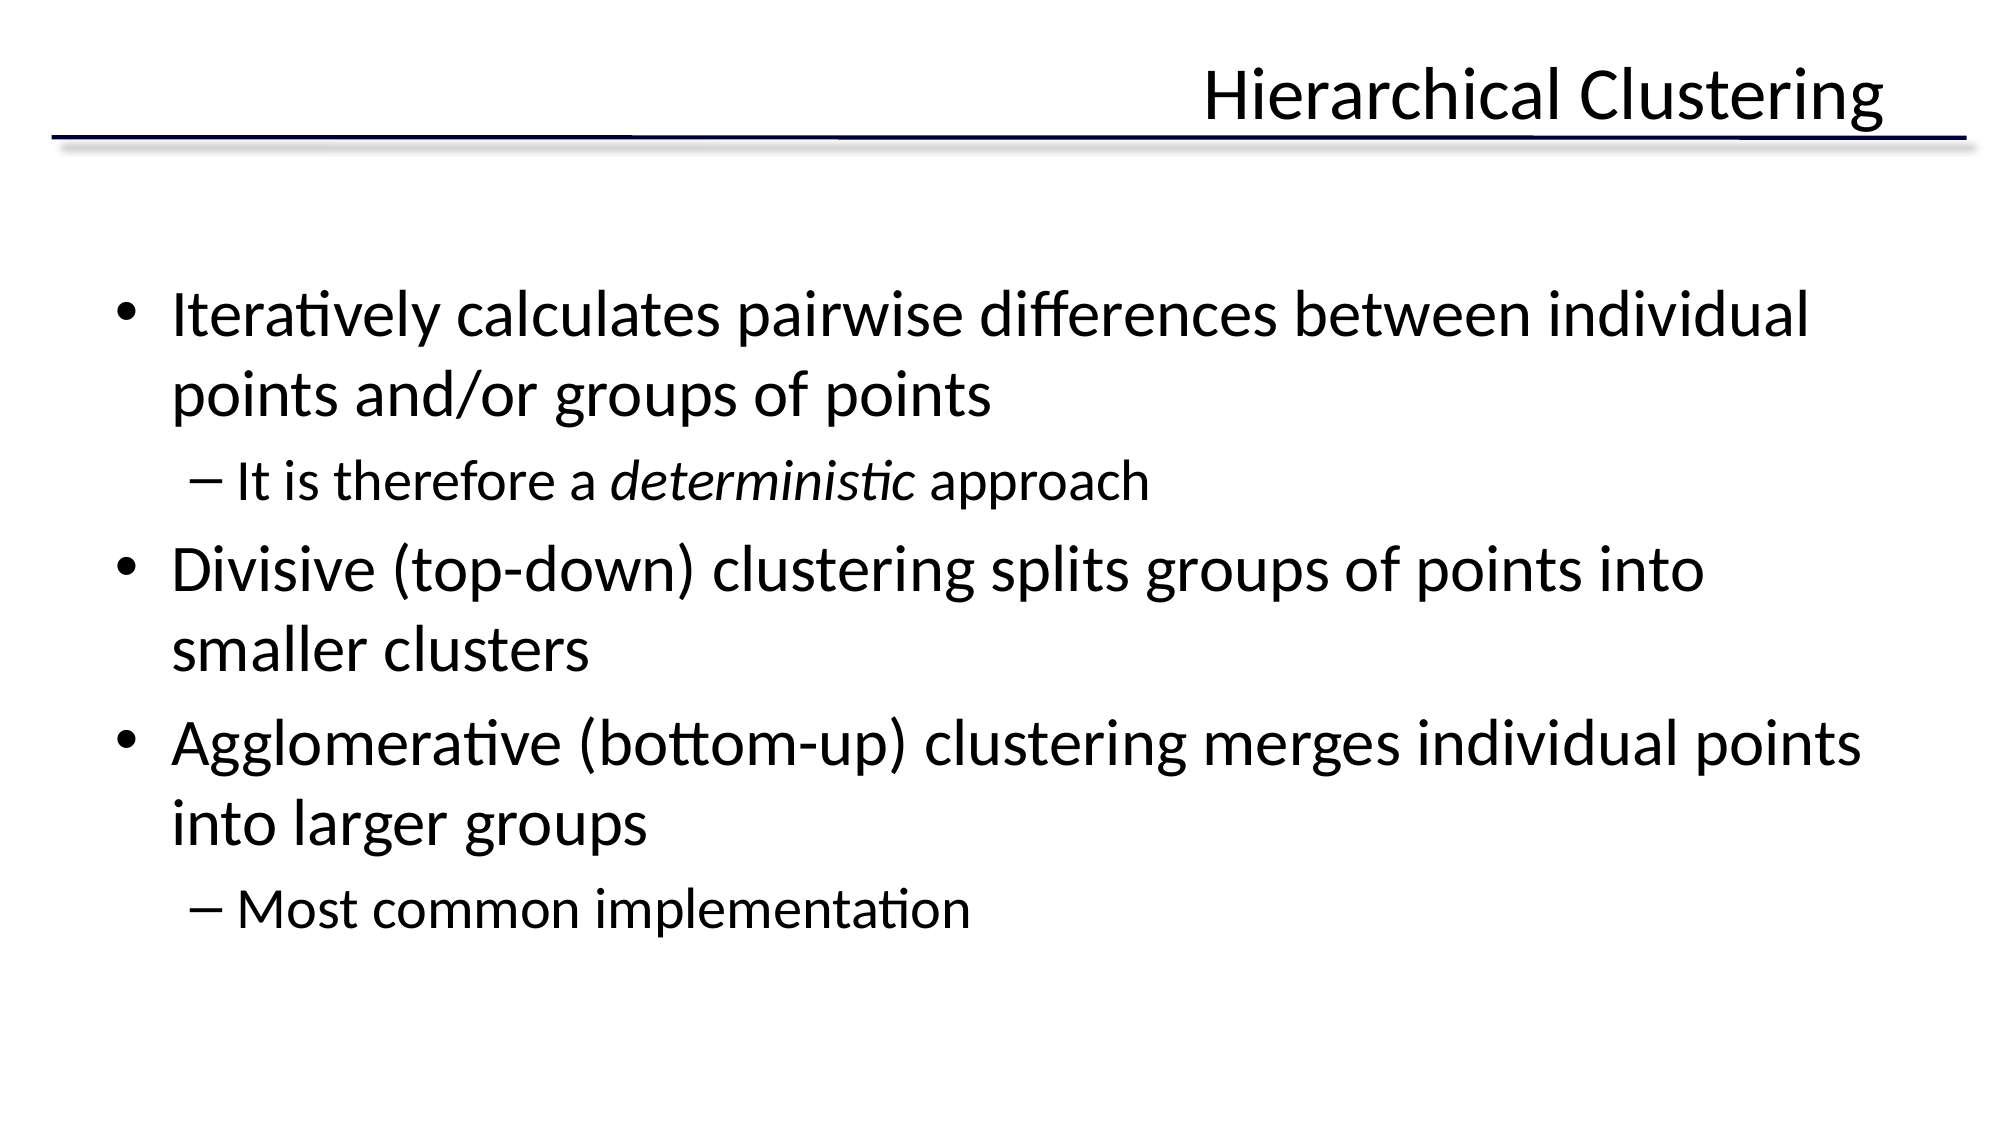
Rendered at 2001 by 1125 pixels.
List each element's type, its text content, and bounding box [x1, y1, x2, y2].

list Iteratively calculates pairwise differences between individual points and/or groups of points It is therefore a deterministic approach Divisive (top-down) clustering splits groups of points into smaller clusters Agglomerative (bottom-up) clustering merges individual points into larger groups Most common implementation [99, 262, 1900, 1005]
title Hierarchical Clustering [99, 37, 1900, 225]
